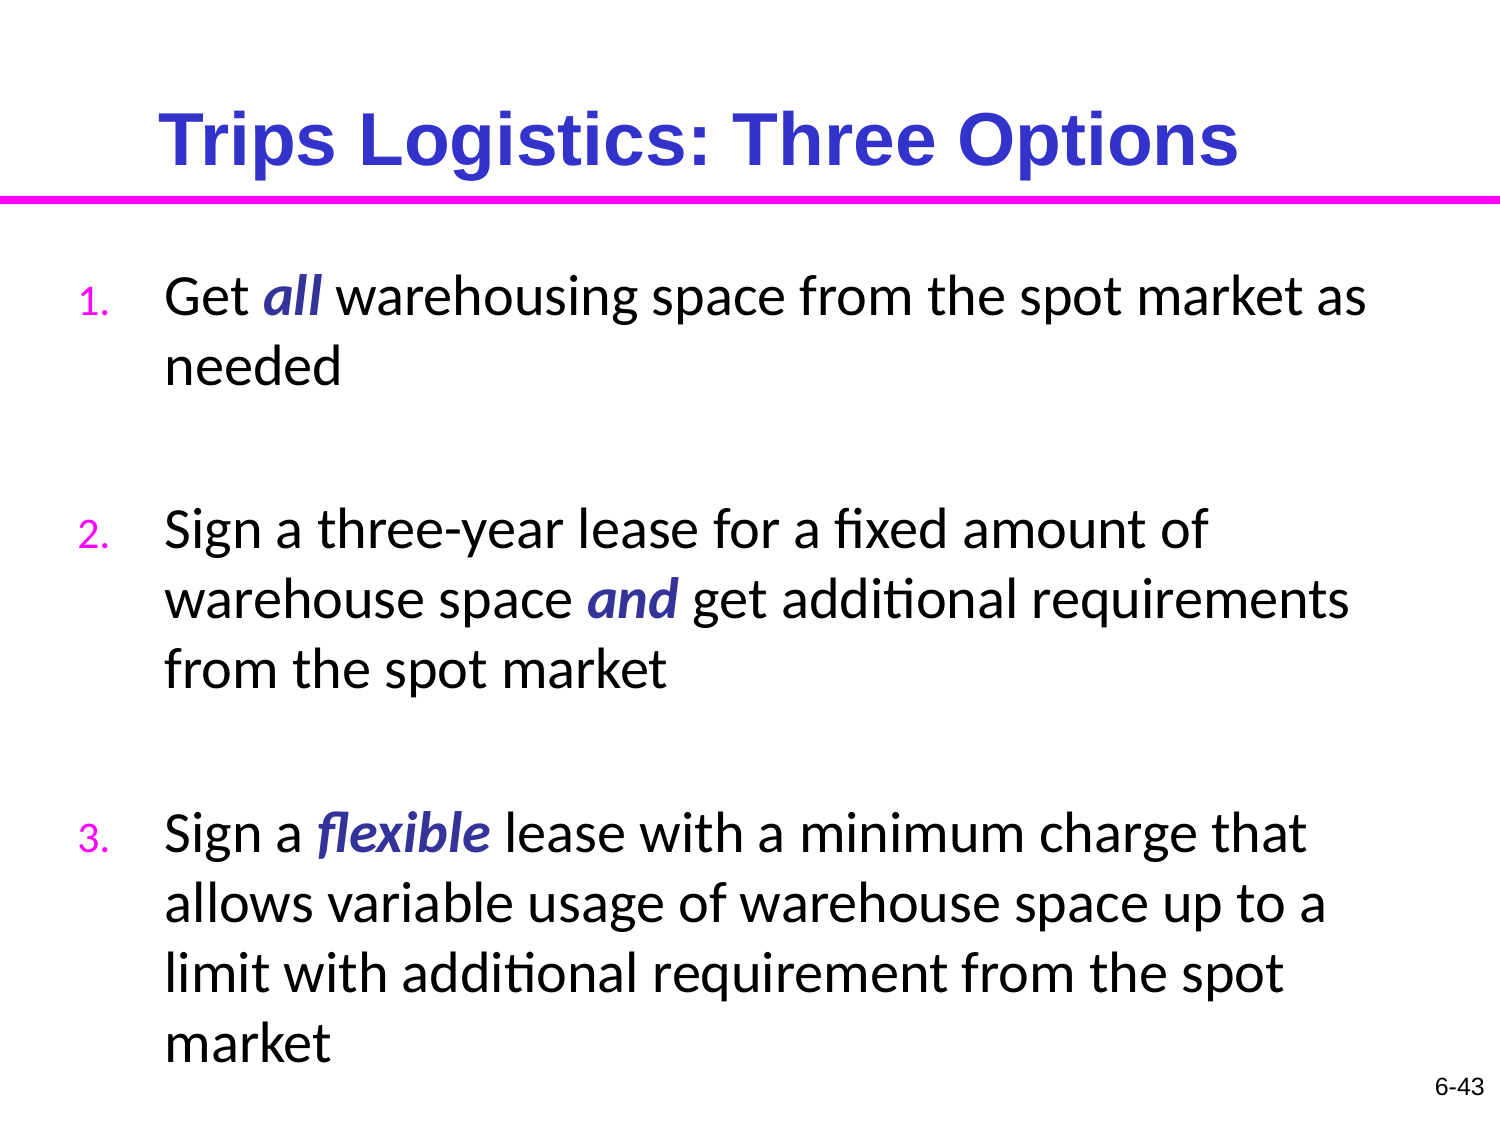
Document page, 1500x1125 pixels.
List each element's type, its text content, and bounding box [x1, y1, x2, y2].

list Get all warehousing space from the spot market as needed Sign a three-year lease for a fixed amount of warehouse space and get additional requirements from the spot market Sign a flexible lease with a minimum charge that allows variable usage of warehouse space up to a limit with additional requirement from the spot market [62, 249, 1425, 1100]
title Trips Logistics: Three Options [62, 43, 1338, 188]
slide_number 6-43 [1187, 1062, 1500, 1125]
